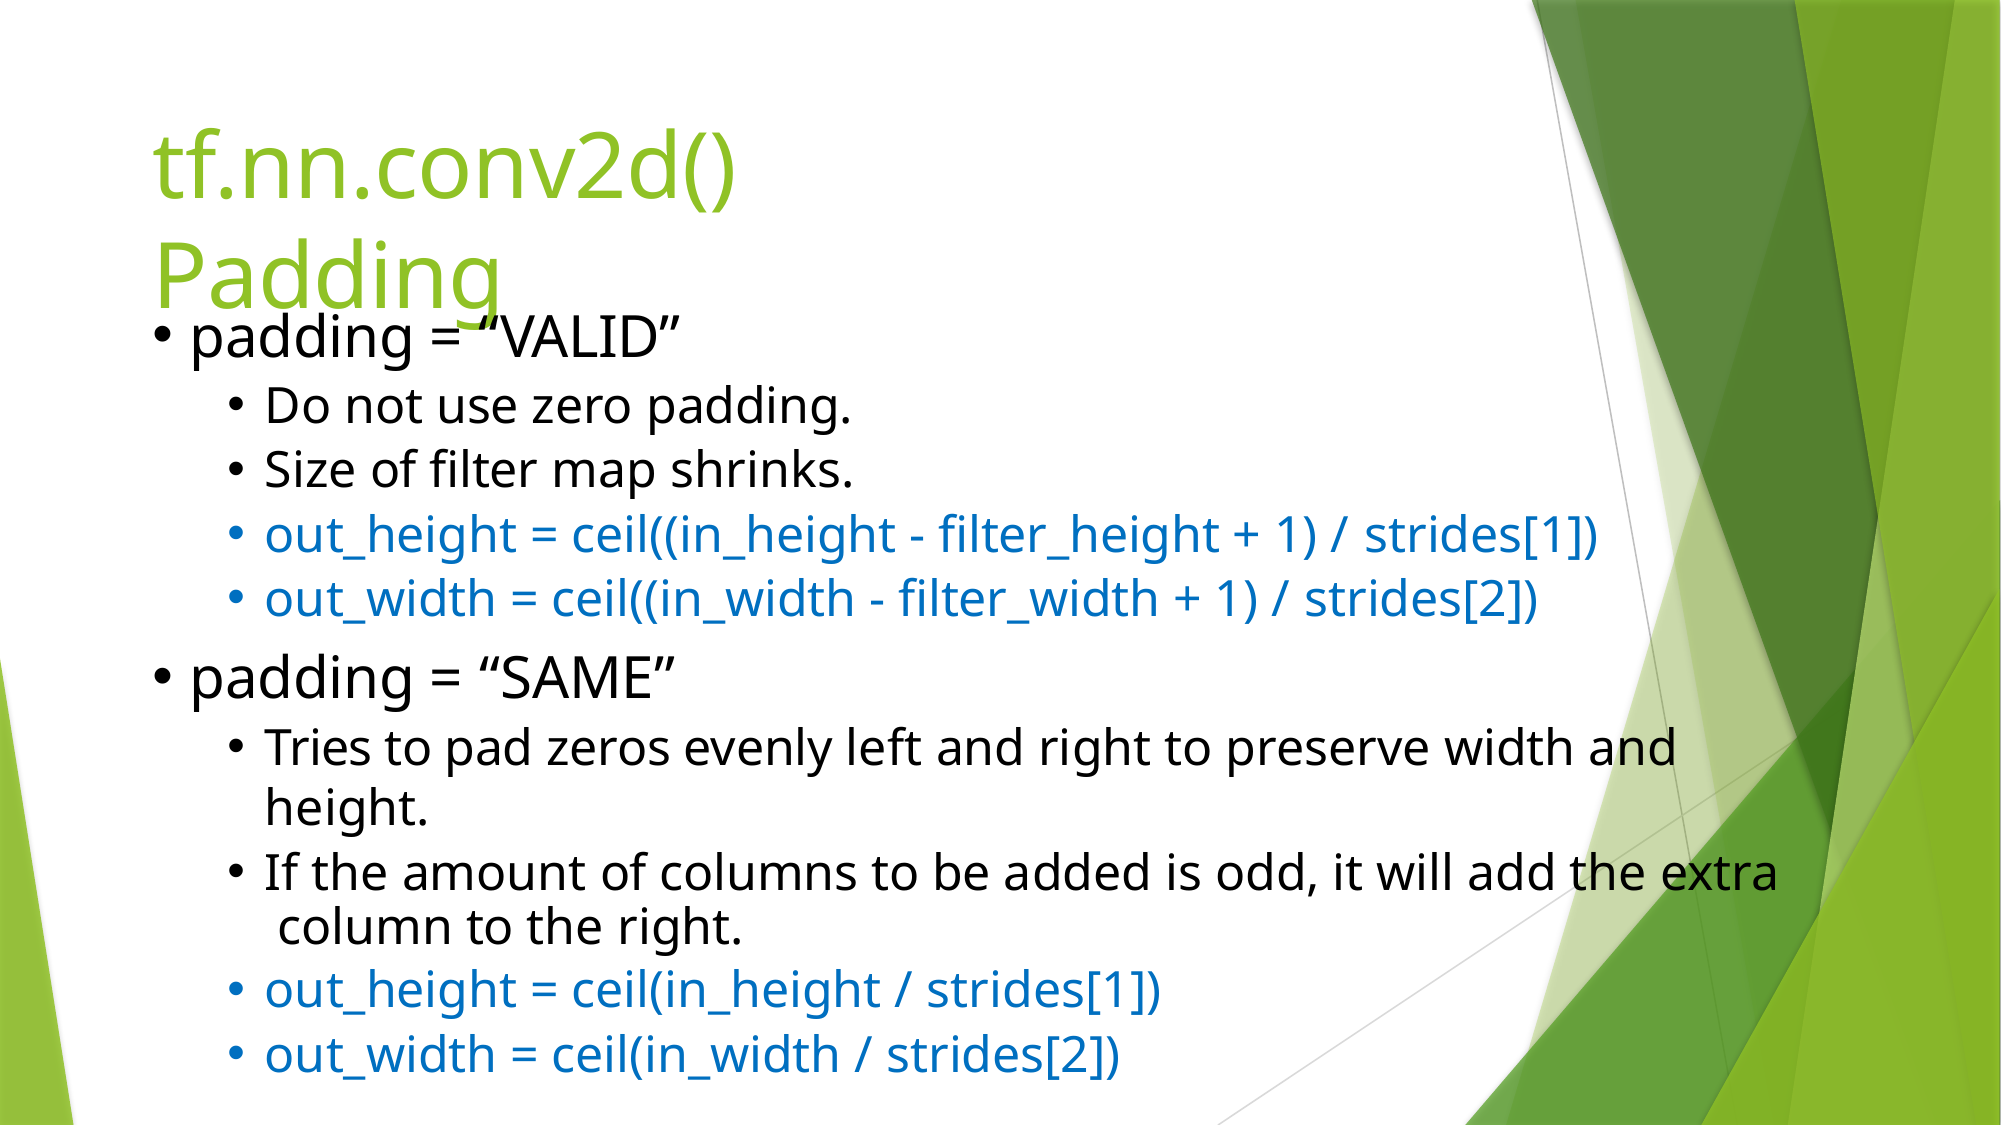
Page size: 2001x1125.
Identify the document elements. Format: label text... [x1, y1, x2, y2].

title tf.nn.conv2d() Padding [150, 104, 1084, 291]
text_box padding = “VALID” Do not use zero padding. Size of filter map shrinks. out_height = ceil((in_height - filter_height + 1) / strides[1]) out_width = ceil((in_width - filter_width + 1) / strides[2]) padding = “SAME” Tries to pad zeros evenly left and right to preserve width and height. If the amount of columns to be added is odd, it will add the extra column to the right. out_height = ceil(in_height / strides[1]) out_width = ceil(in_width / strides[2]) [150, 291, 1845, 1083]
